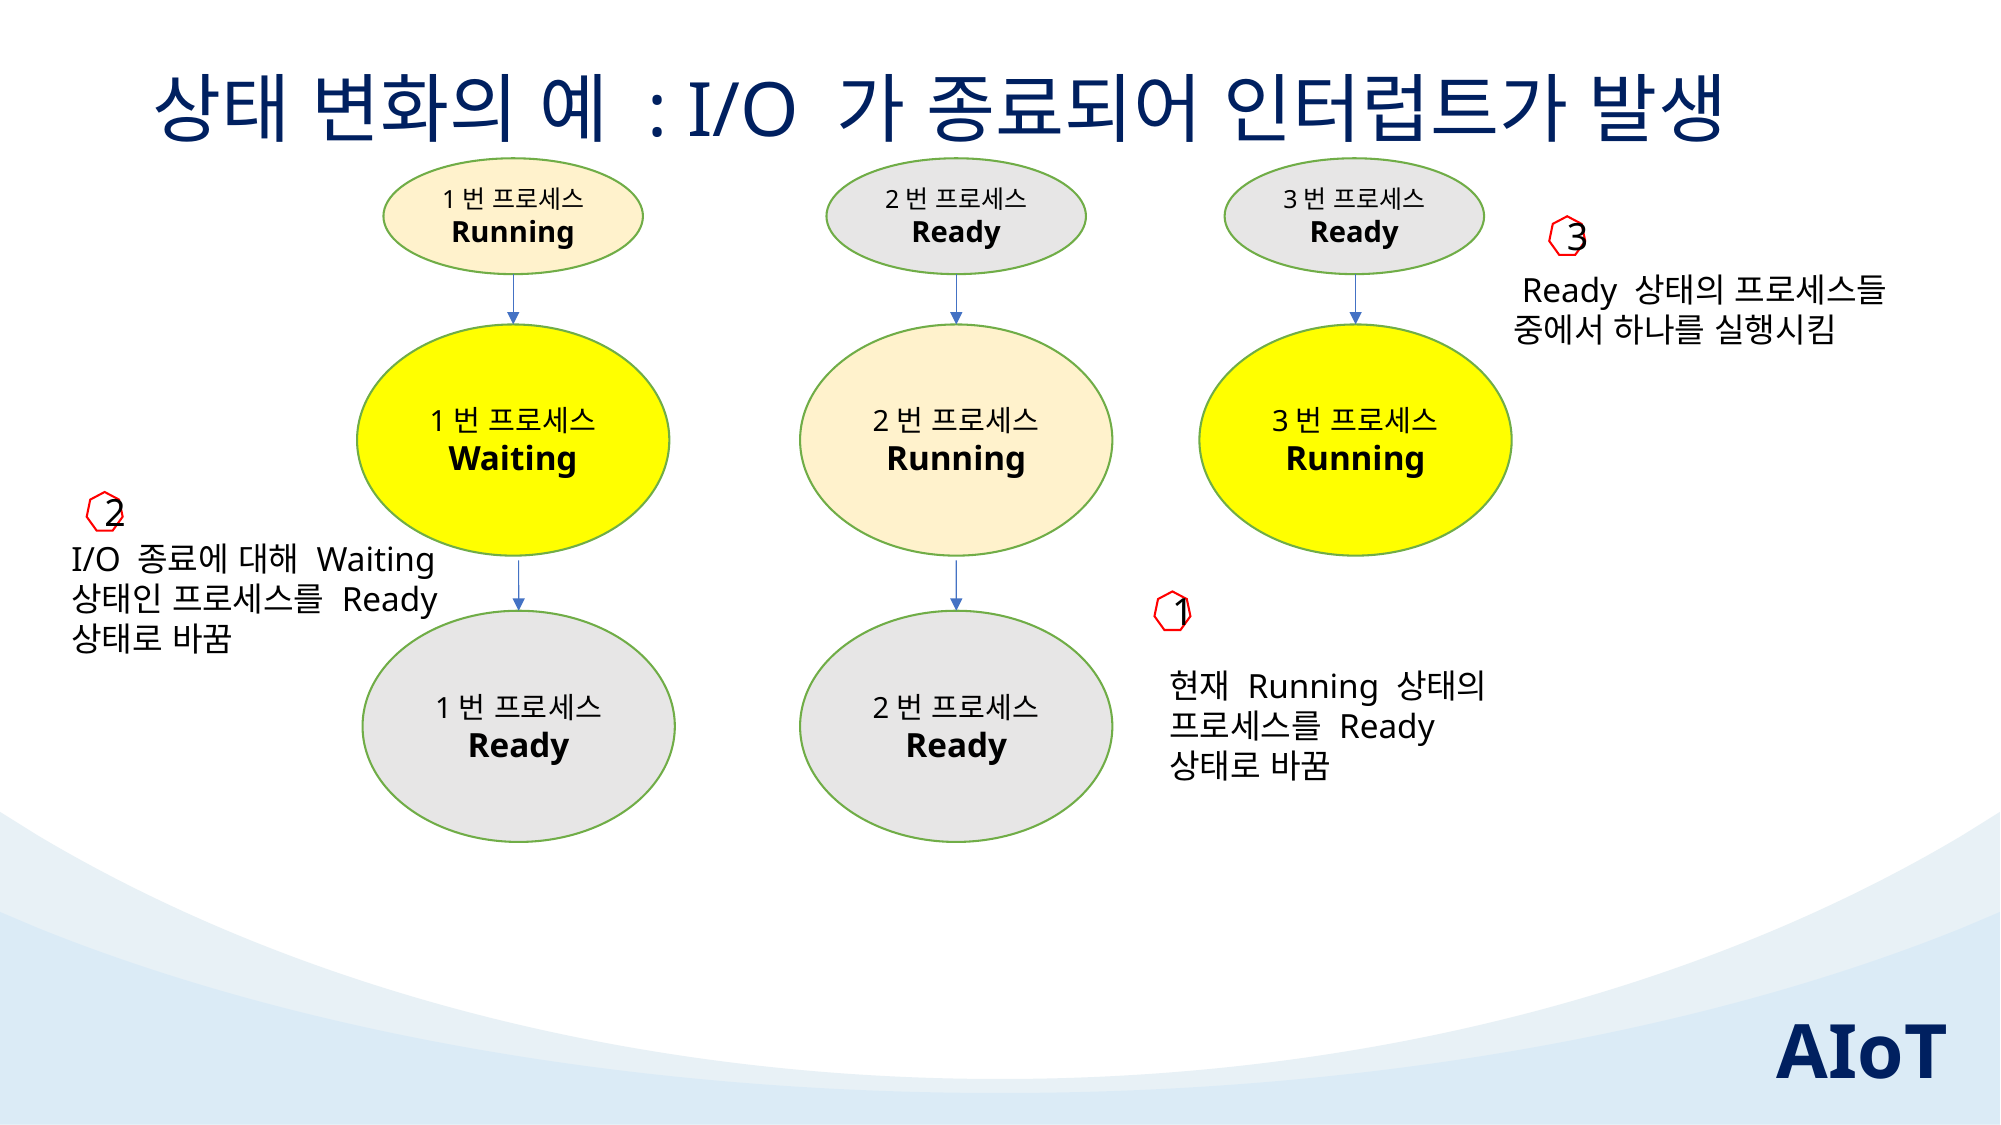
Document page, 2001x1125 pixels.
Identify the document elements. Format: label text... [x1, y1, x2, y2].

text_box 3번 프로세스 Ready [1223, 157, 1486, 276]
text_box Ready 상태의 프로세스들 중에서 하나를 실행시킴 [1498, 262, 1935, 357]
text_box 1번 프로세스 Ready [361, 609, 676, 843]
text_box 현재 Running 상태의 프로세스를 Ready 상태로 바꿈 [1154, 658, 1512, 793]
text_box I/O 종료에 대해 Waiting 상태인 프로세스를 Ready 상태로 바꿈 [56, 530, 484, 665]
text_box 1 [1153, 590, 1192, 632]
text_box 1번 프로세스 Waiting [356, 323, 671, 557]
text_box 2번 프로세스 Running [799, 323, 1114, 557]
text_box 3 [1548, 215, 1587, 256]
text_box 2번 프로세스 Ready [825, 157, 1088, 276]
text_box 1번 프로세스 Running [382, 157, 644, 276]
text_box 3번 프로세스 Running [1198, 323, 1513, 557]
title 상태 변화의 예 : I/O 가 종료되어 인터럽트가 발생 [137, 3, 1863, 221]
text_box 2 [85, 490, 124, 532]
text_box 2번 프로세스 Ready [799, 609, 1114, 843]
